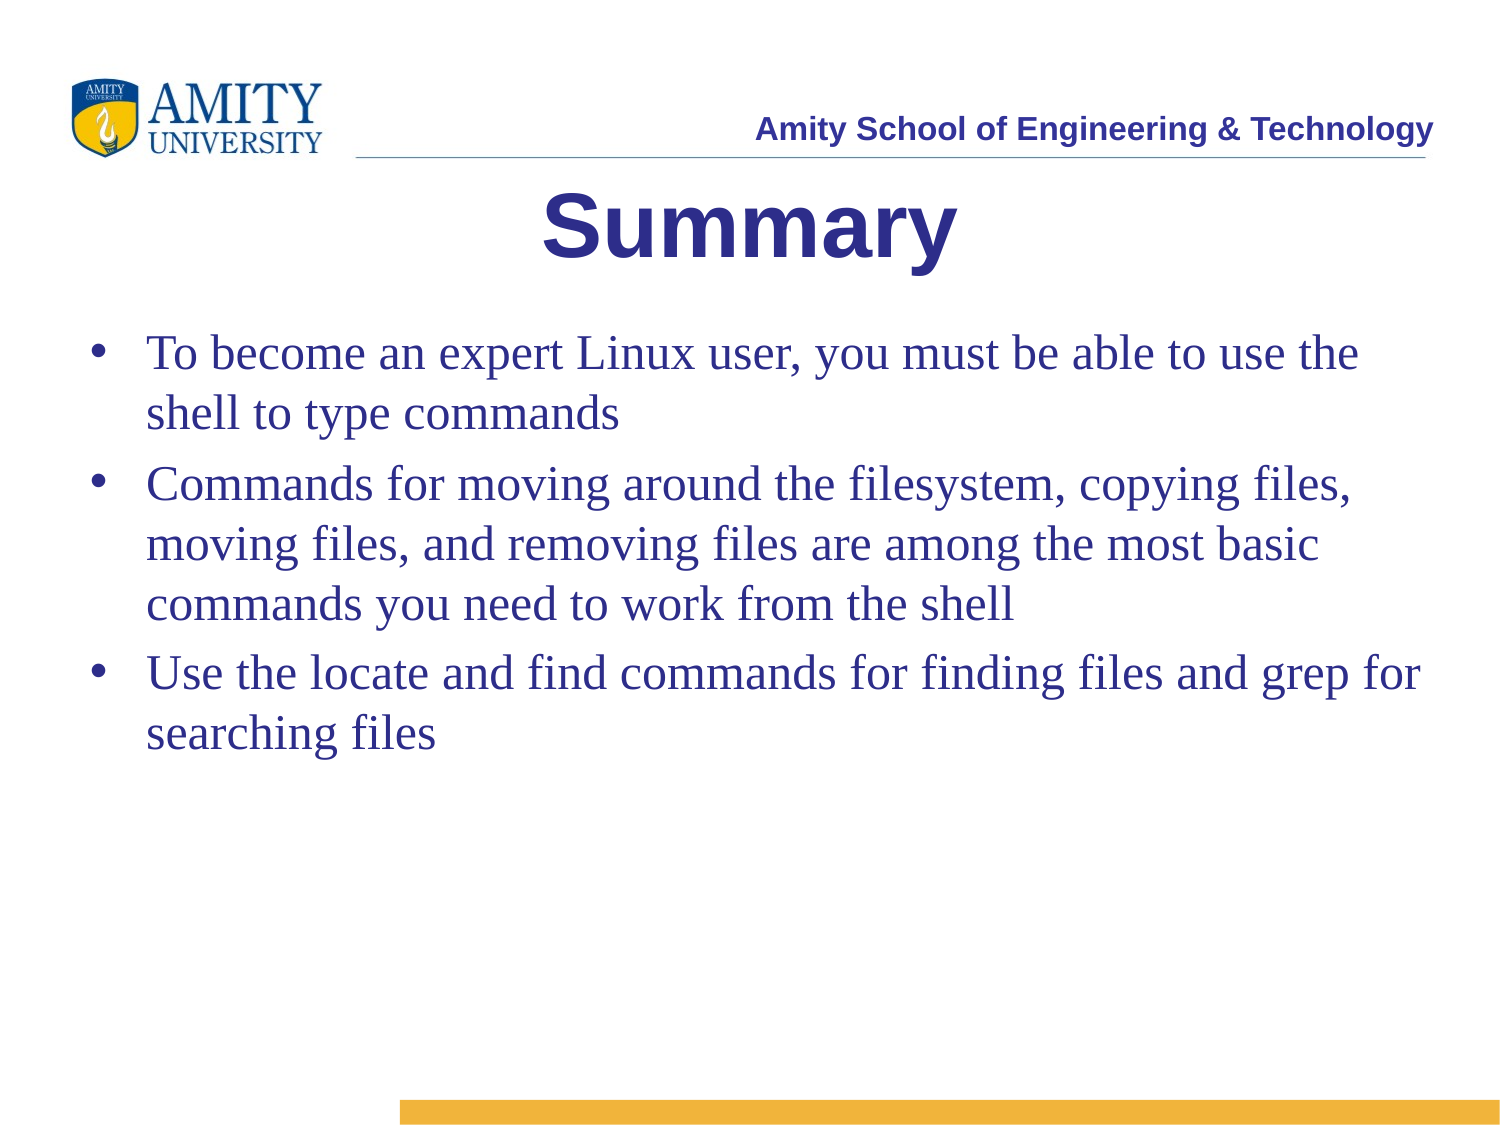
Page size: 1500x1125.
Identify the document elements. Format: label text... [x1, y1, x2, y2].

text_box Summary [75, 158, 1425, 312]
text_box To become an expert Linux user, you must be able to use the shell to type commands Commands for moving around the filesystem, copying files, moving files, and removing files are among the most basic commands you need to work from the shell Use the locate and find commands for finding files and grep for searching files [74, 312, 1475, 1055]
picture [0, 0, 1500, 188]
